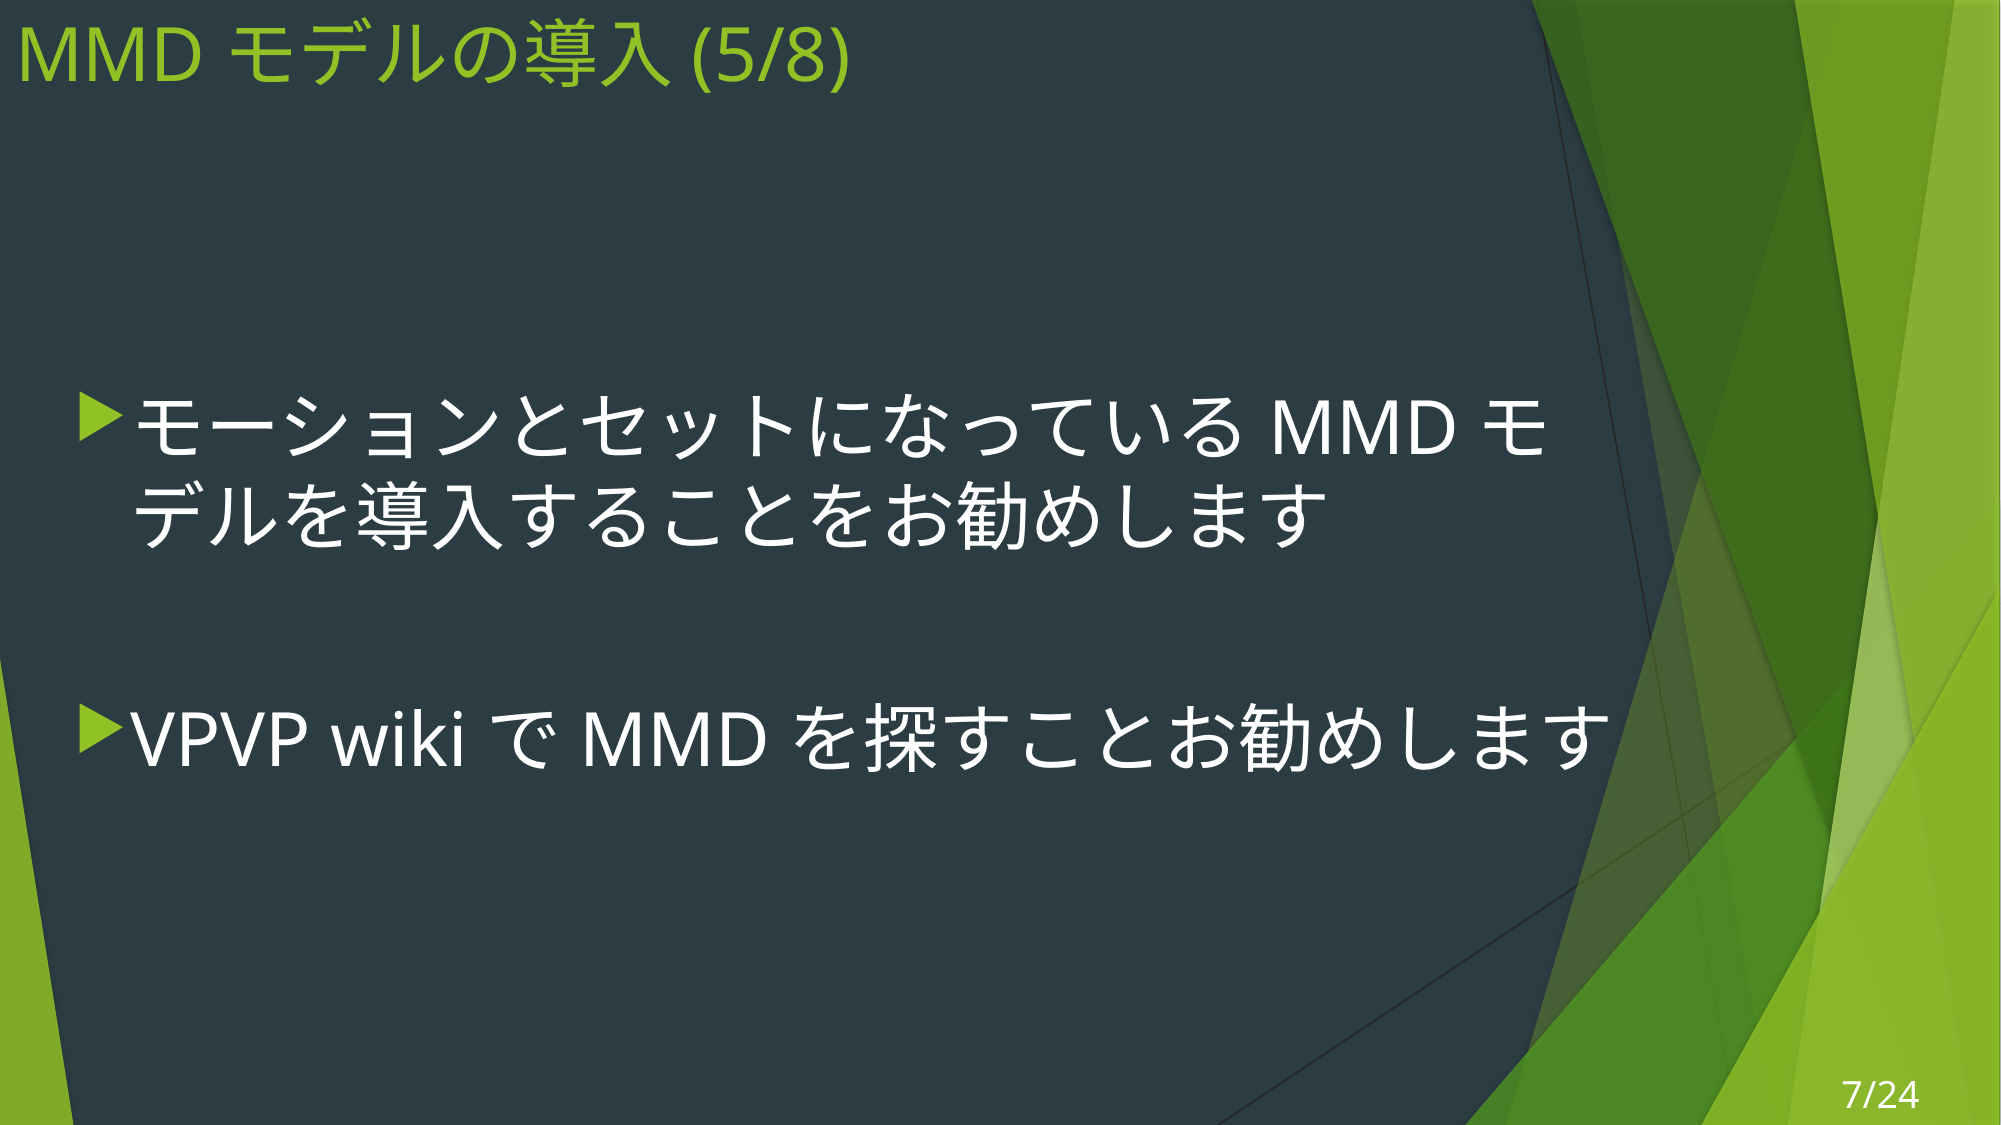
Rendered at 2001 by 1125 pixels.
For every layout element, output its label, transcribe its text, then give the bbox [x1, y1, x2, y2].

title MMDモデルの導入(5/8) [0, 0, 1413, 211]
text_box 7/24 [1771, 1063, 1990, 1124]
list モーションとセットになっているMMDモデルを導入することをお勧めします VPVP wikiでMMDを探すことお勧めします [59, 371, 1631, 1032]
